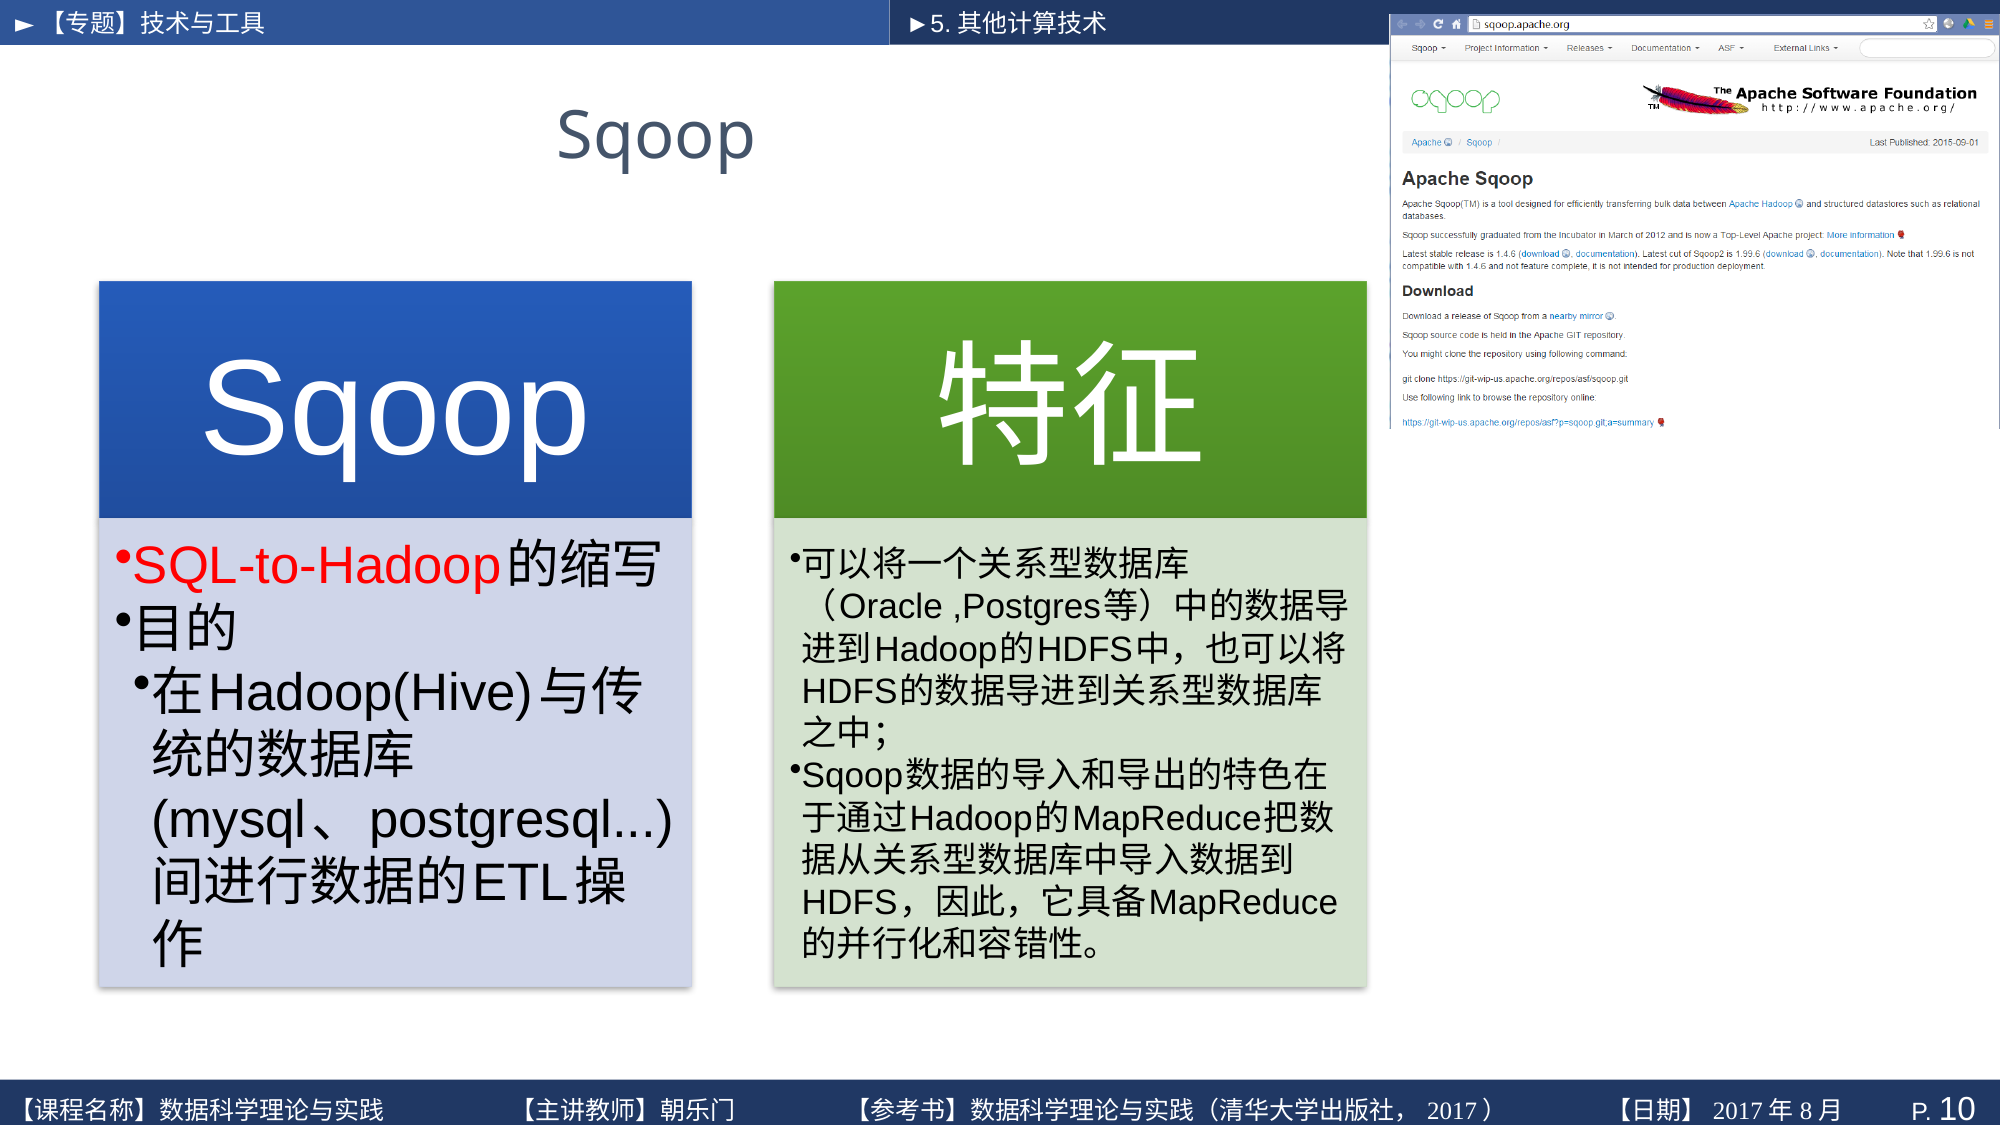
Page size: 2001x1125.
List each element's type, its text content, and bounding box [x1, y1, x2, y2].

list ►5.其他计算技术 [890, 0, 1249, 43]
title Sqoop [64, 64, 1249, 200]
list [99, 243, 1367, 1025]
list ►【专题】技术与工具 [0, 0, 725, 43]
picture [1389, 14, 2000, 429]
